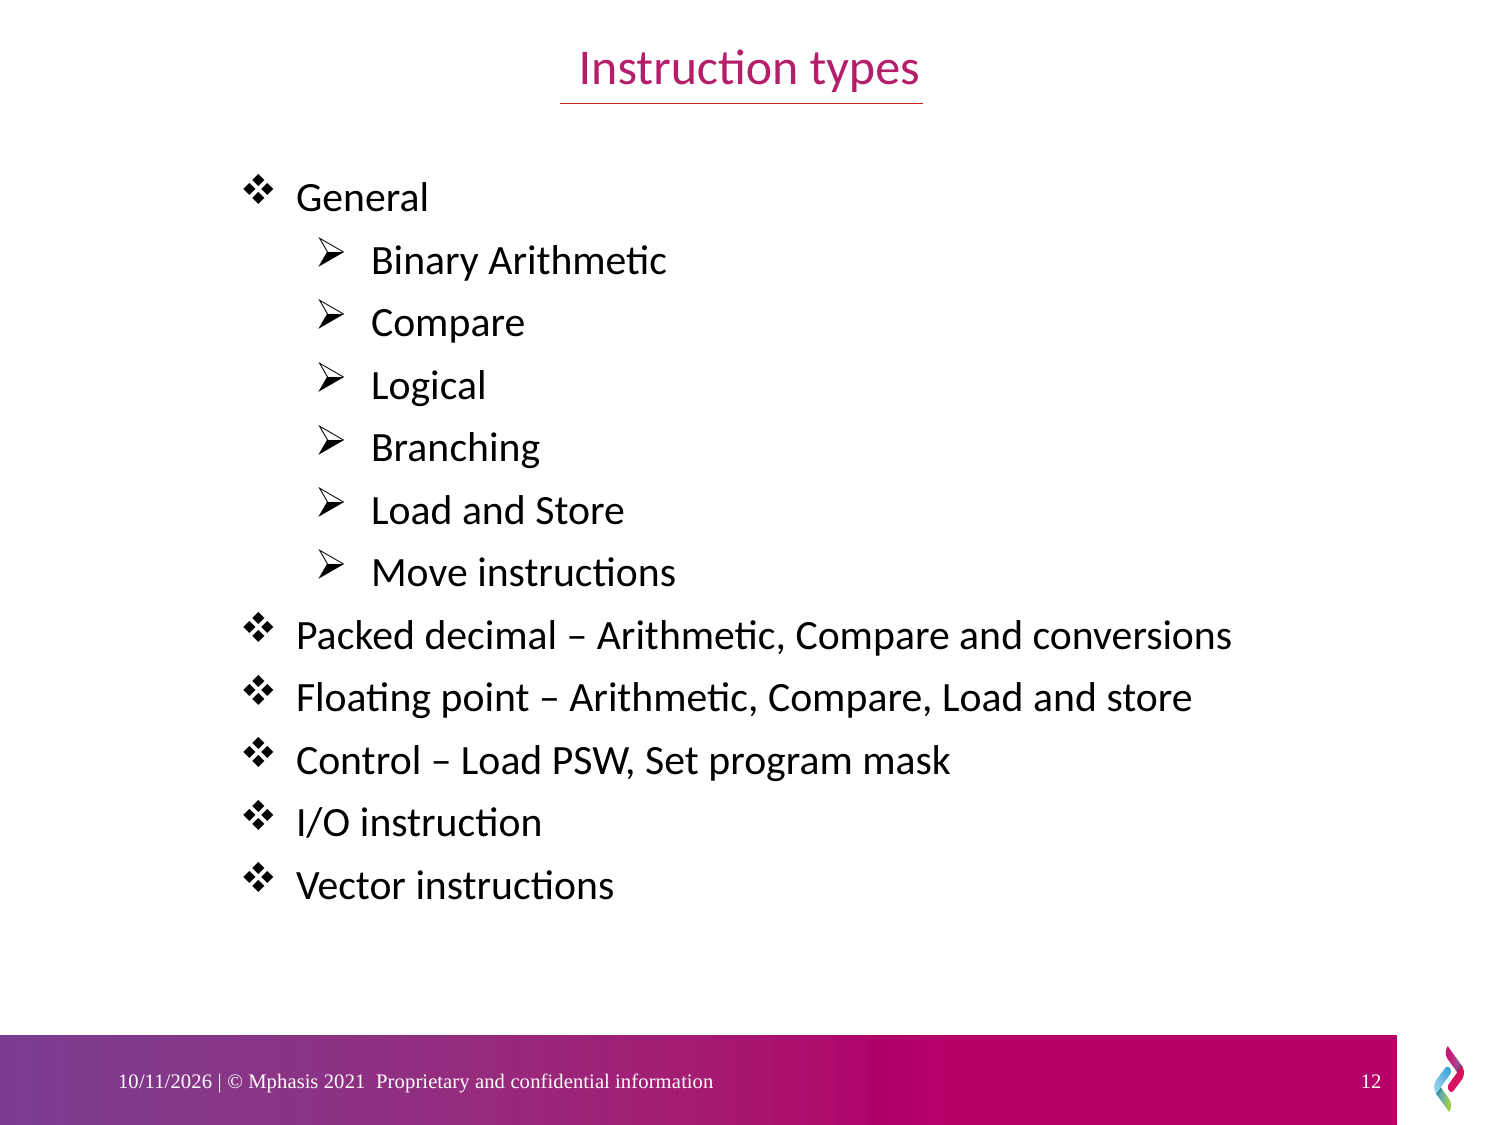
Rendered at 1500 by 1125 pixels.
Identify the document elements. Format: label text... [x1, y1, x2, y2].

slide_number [103, 1039, 877, 1122]
slide_number 12 [1059, 1050, 1397, 1111]
text_box General Binary Arithmetic Compare Logical Branching Load and Store Move instructions Packed decimal – Arithmetic, Compare and conversions Floating point – Arithmetic, Compare, Load and store Control – Load PSW, Set program mask I/O instruction Vector instructions [224, 162, 1397, 916]
picture [1431, 1042, 1467, 1115]
list Instruction types [75, 33, 1424, 92]
